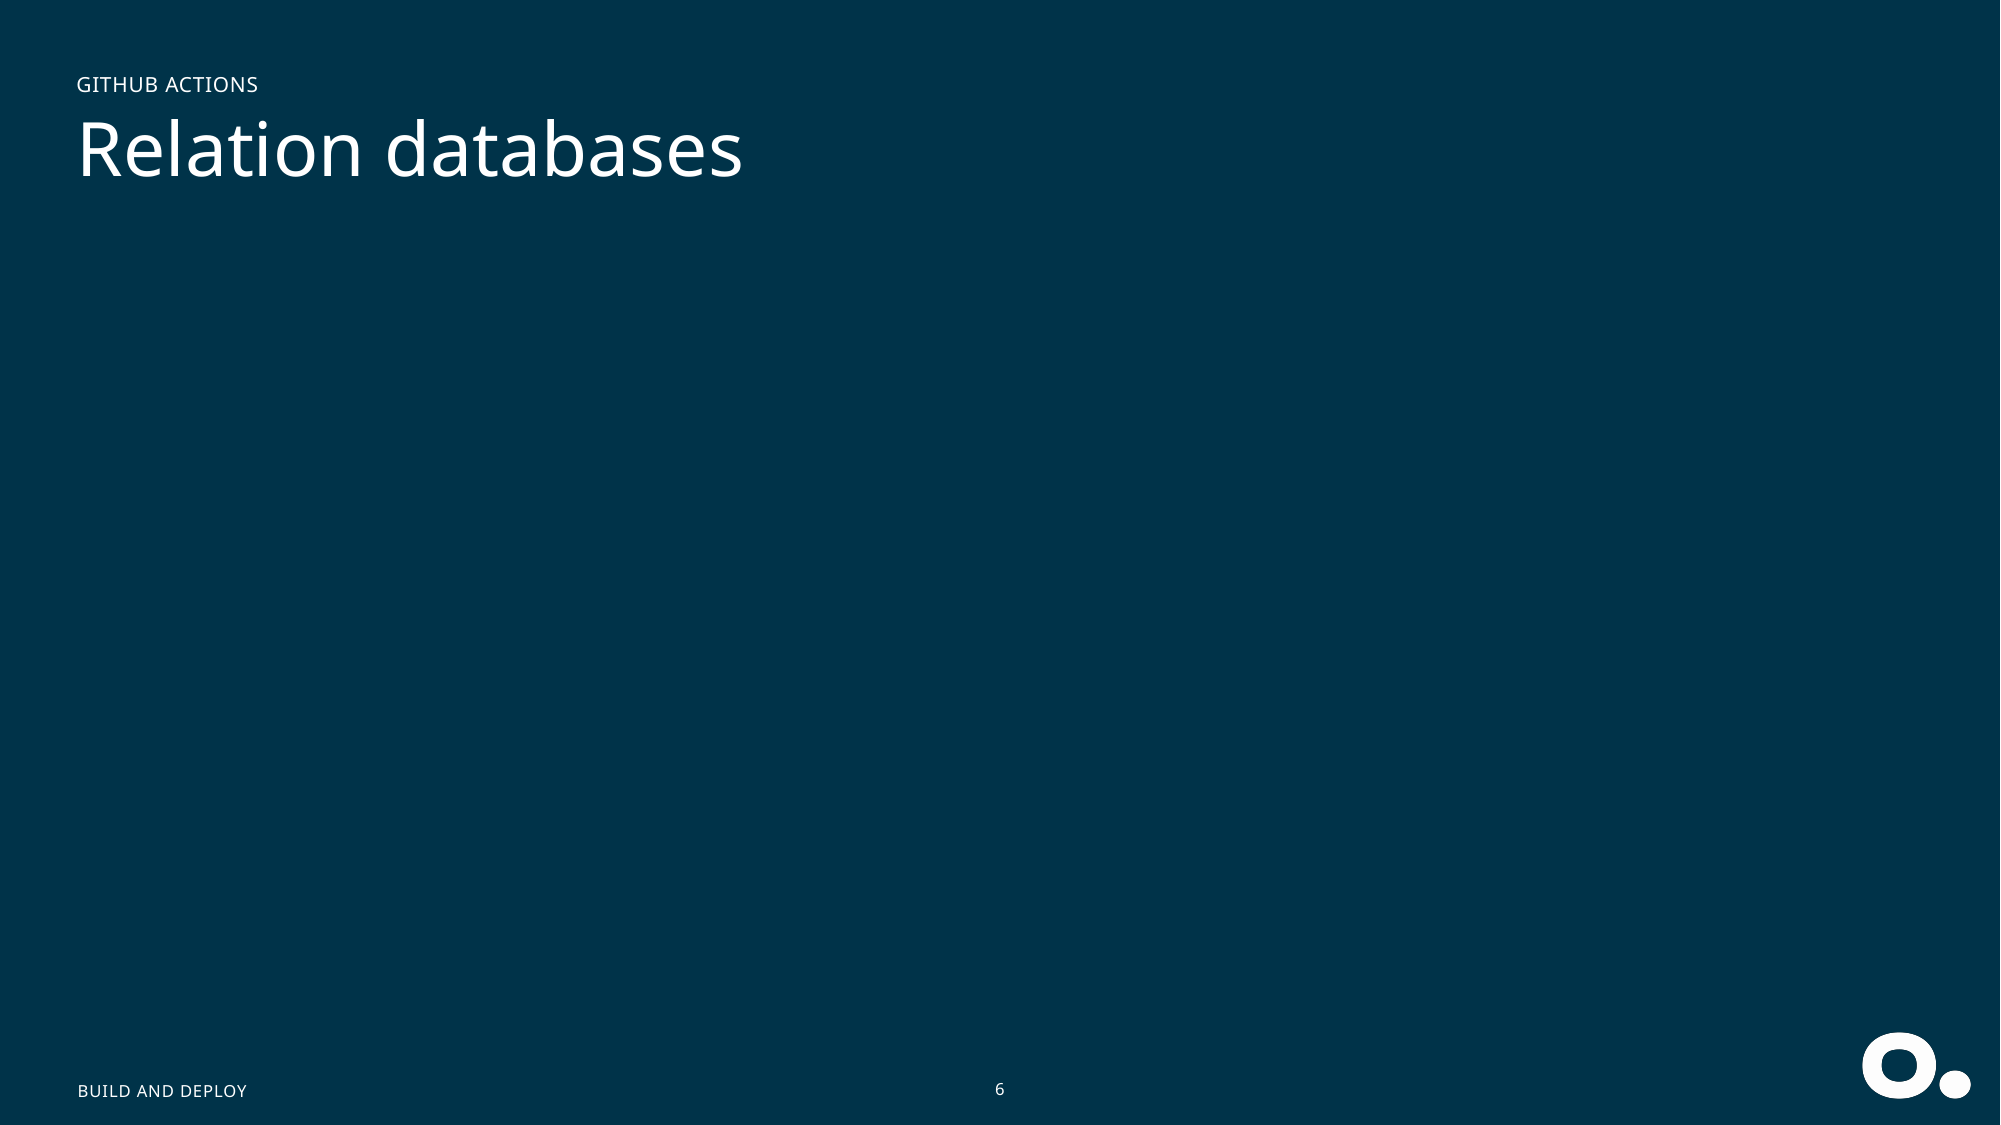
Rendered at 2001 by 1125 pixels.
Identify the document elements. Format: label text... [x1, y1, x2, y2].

subtitle GitHub Actions [76, 55, 1000, 97]
picture [1940, 1071, 1970, 1098]
picture [1863, 1033, 1936, 1098]
title Relation databases [76, 112, 1424, 290]
slide_number 6 [940, 1078, 1059, 1103]
footer Build and deploy [77, 1078, 669, 1103]
